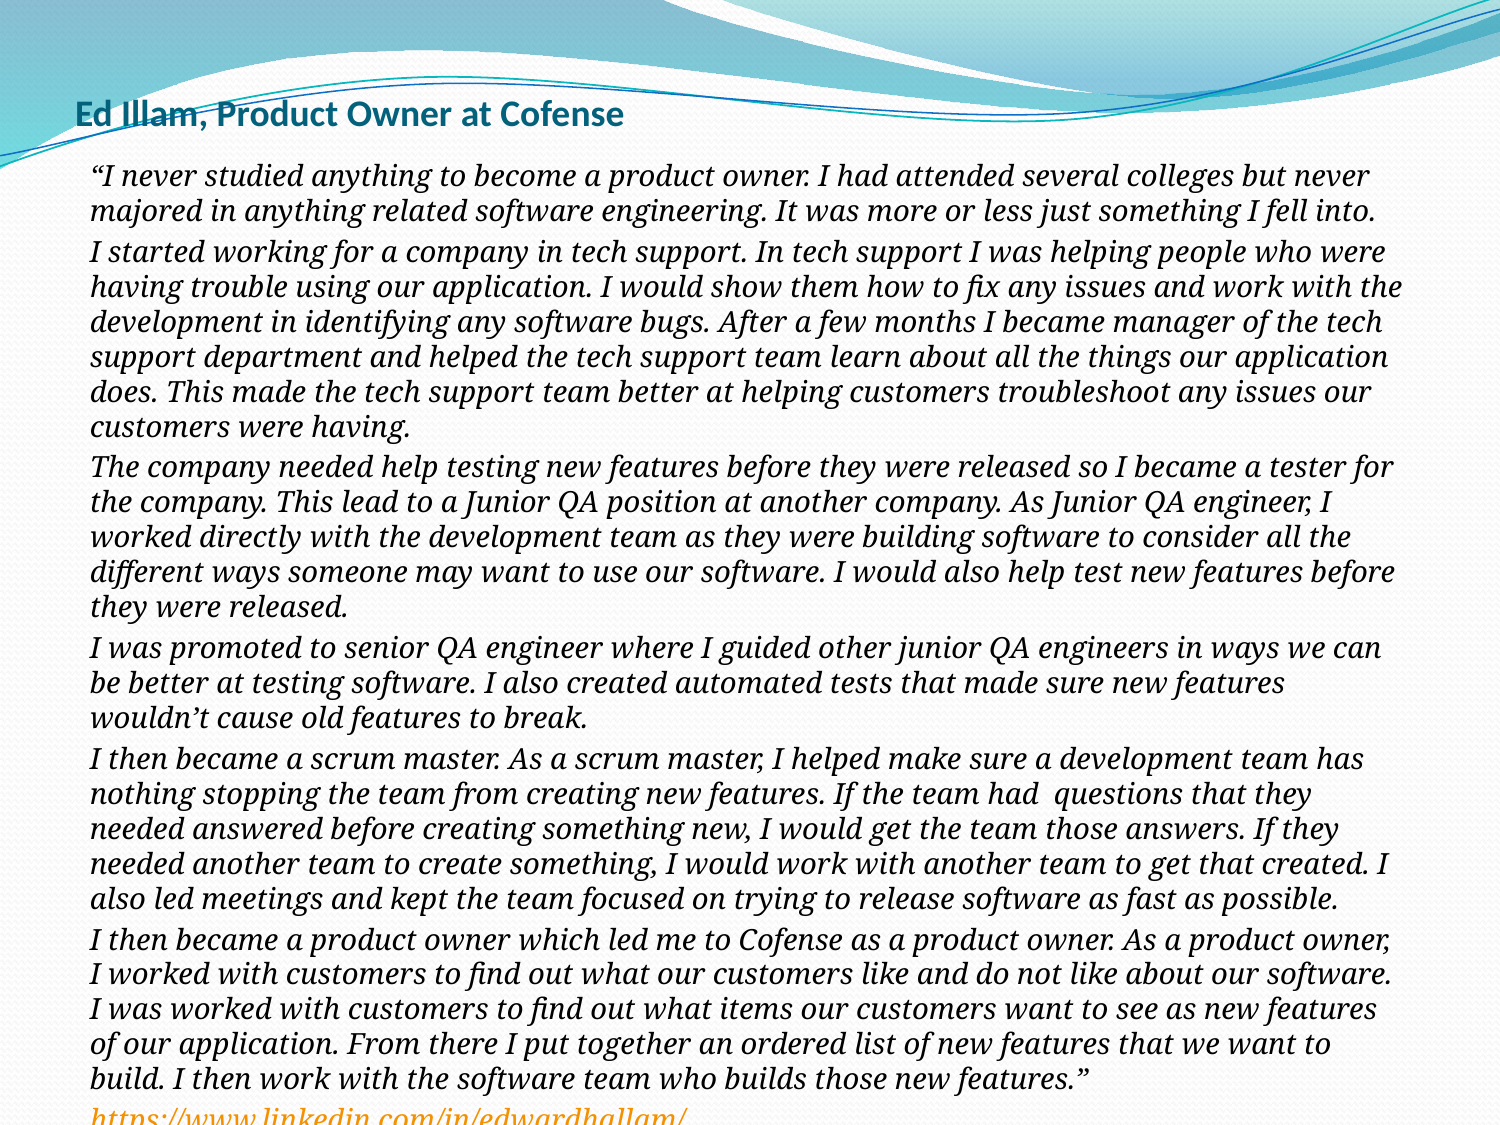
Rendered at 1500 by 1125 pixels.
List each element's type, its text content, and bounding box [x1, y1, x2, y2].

title Ed Illam, Product Owner at Cofense [75, 75, 1425, 135]
list “I never studied anything to become a product owner. I had attended several colleges but never majored in anything related software engineering. It was more or less just something I fell into. I started working for a company in tech support. In tech support I was helping people who were having trouble using our application. I would show them how to fix any issues and work with the development in identifying any software bugs. After a few months I became manager of the tech support department and helped the tech support team learn about all the things our application does. This made the tech support team better at helping customers troubleshoot any issues our customers were having. The company needed help testing new features before they were released so I became a tester for the company. This lead to a Junior QA position at another company. As Junior QA engineer, I worked directly with the development team as they were building software to consider all the different ways someone may want to use our software. I would also help test new features before they were released. I was promoted to senior QA engineer where I guided other junior QA engineers in ways we can be better at testing software. I also created automated tests that made sure new features wouldn’t cause old features to break. I then became a scrum master. As a scrum master, I helped make sure a development team has nothing stopping the team from creating new features. If the team had questions that they needed answered before creating something new, I would get the team those answers. If they needed another team to create something, I would work with another team to get that created. I also led meetings and kept the team focused on trying to release software as fast as possible. I then became a product owner which led me to Cofense as a product owner. As a product owner, I worked with customers to find out what our customers like and do not like about our software. I was worked with customers to find out what items our customers want to see as new features of our application. From there I put together an ordered list of new features that we want to build. I then work with the software team who builds those new features.” https://www.linkedin.com/in/edwardhallam/ [75, 149, 1425, 1100]
